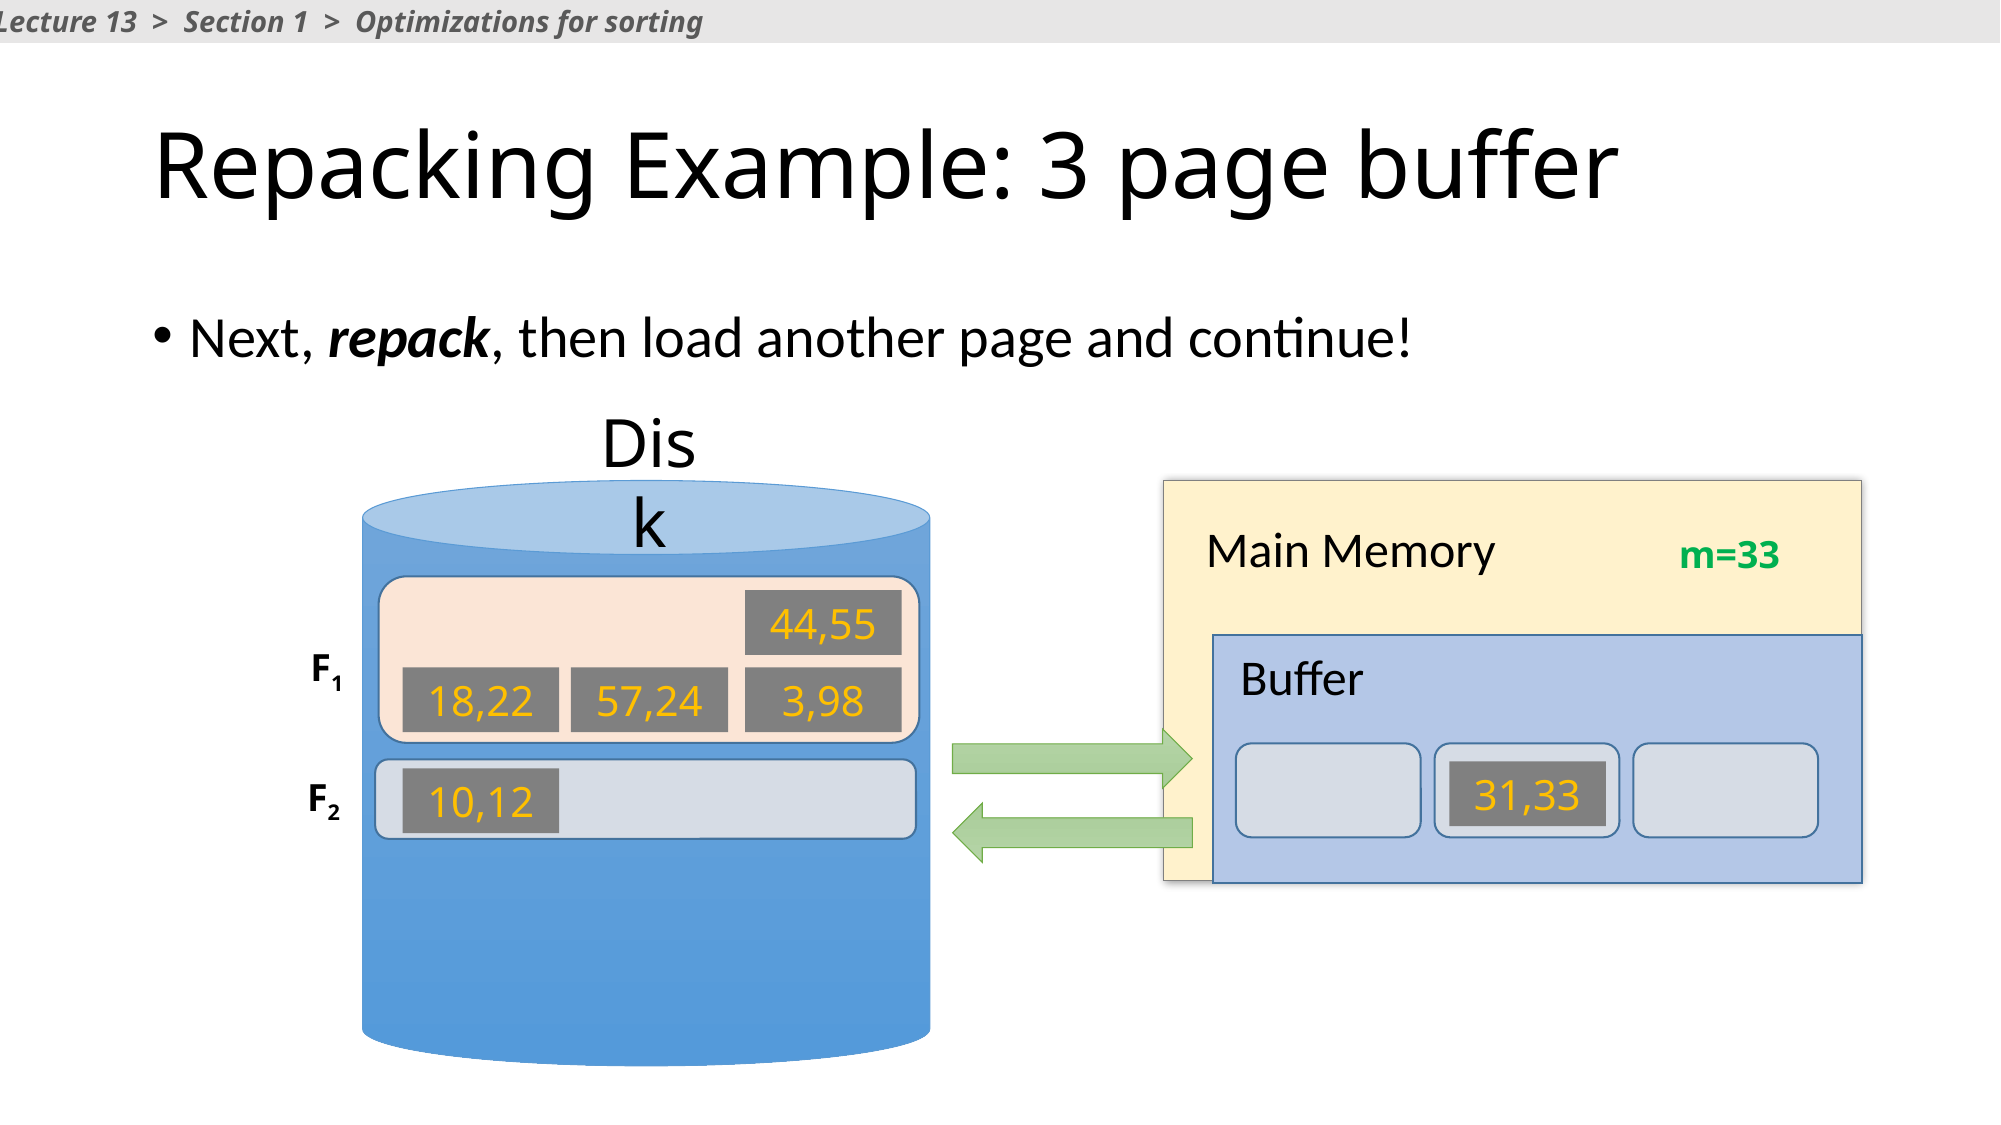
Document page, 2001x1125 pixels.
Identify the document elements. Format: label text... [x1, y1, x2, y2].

text_box [951, 801, 1163, 864]
text_box [377, 575, 921, 744]
text_box F1 [295, 637, 359, 703]
text_box 18,22 [402, 667, 560, 733]
text_box 57,24 [570, 667, 729, 733]
text_box [362, 481, 931, 1067]
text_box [0, 0, 2000, 47]
text_box 44,55 [745, 590, 902, 655]
list Next, repack, then load another page and continue! [137, 299, 1863, 1014]
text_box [1163, 480, 1863, 884]
title Repacking Example: 3 page buffer [137, 59, 1863, 278]
text_box 3,98 [745, 667, 902, 733]
text_box F2 [292, 766, 355, 832]
text_box [374, 758, 918, 840]
text_box 10,12 [402, 768, 560, 834]
text_box Disk [576, 393, 722, 569]
text_box [951, 727, 1163, 790]
